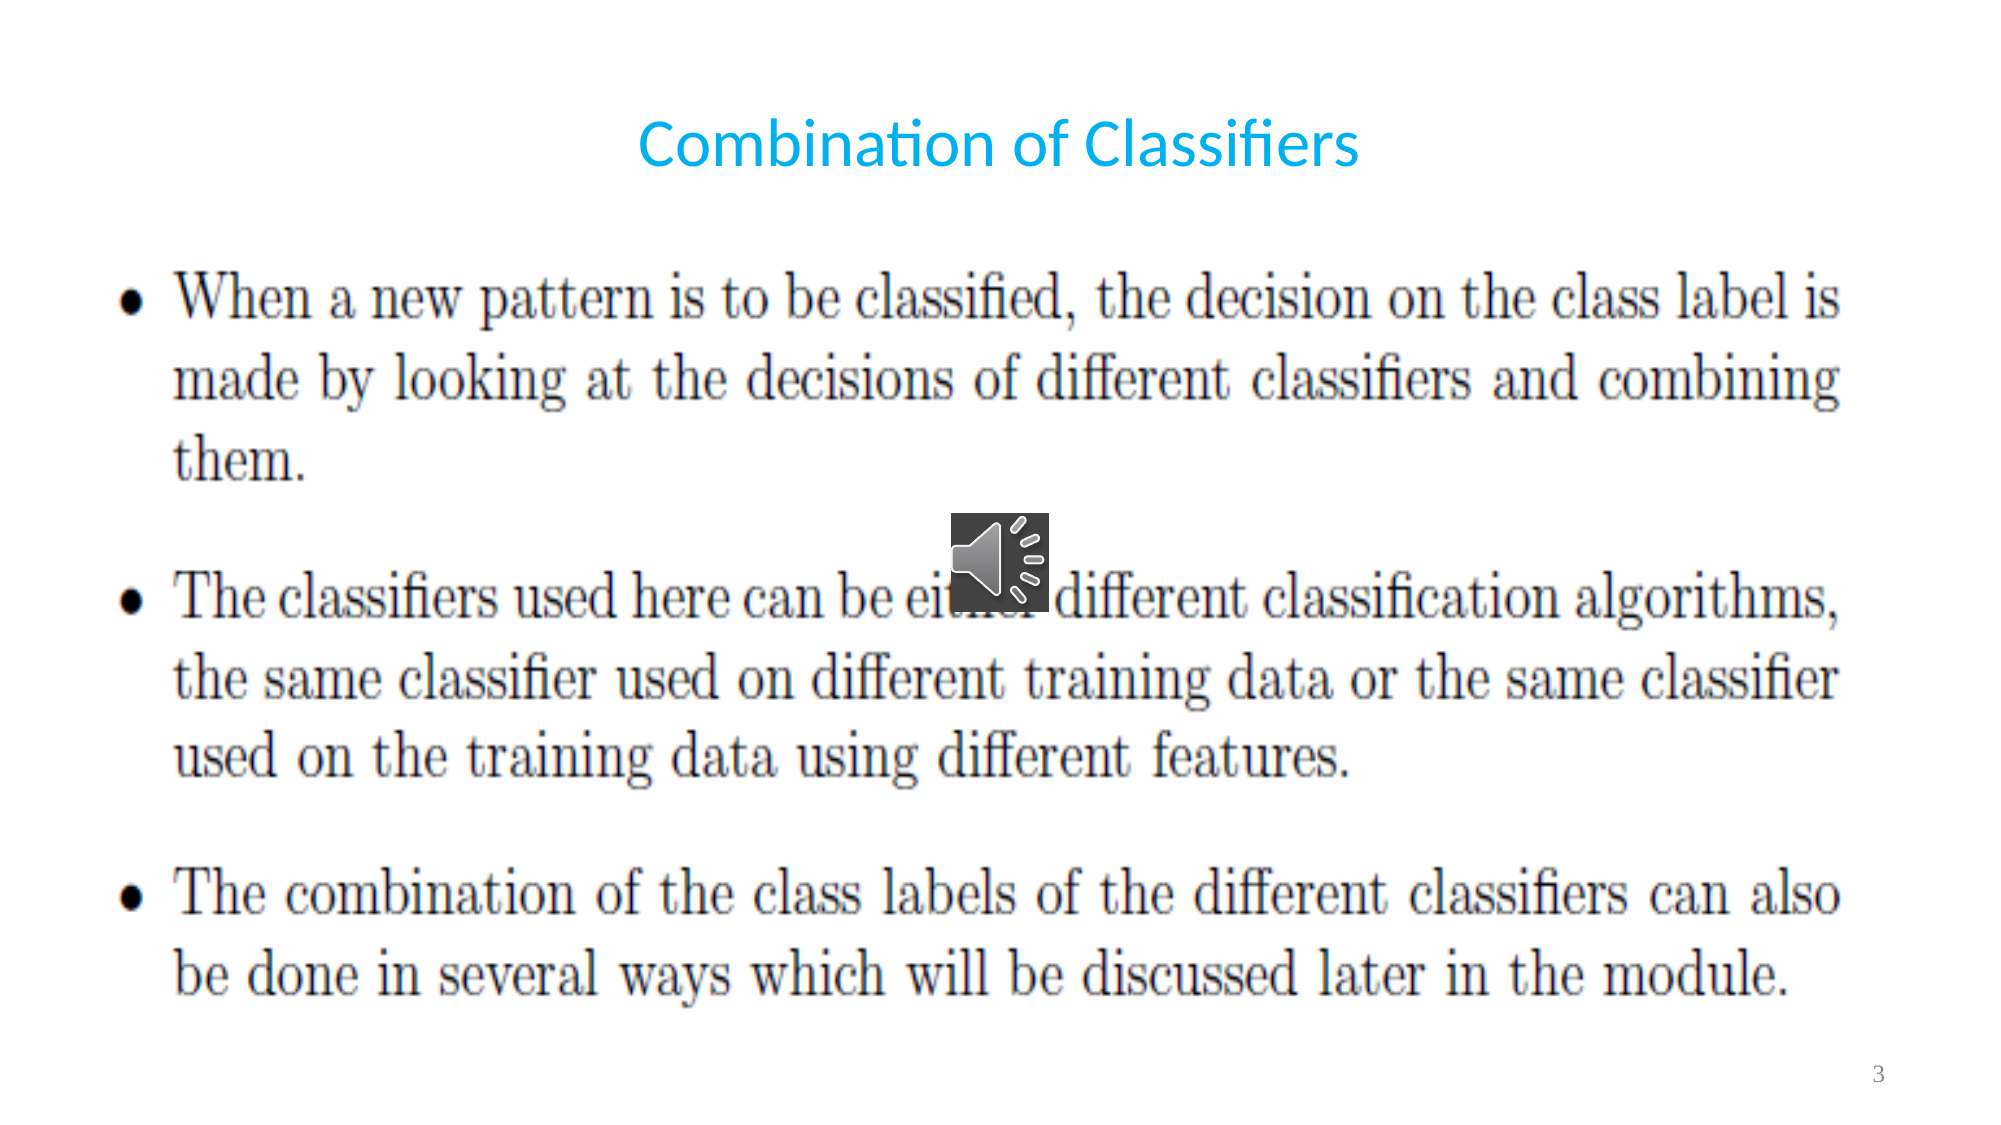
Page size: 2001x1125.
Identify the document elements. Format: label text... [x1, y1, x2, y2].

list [99, 232, 1901, 1043]
title Combination of Classifiers [99, 45, 1900, 229]
picture [949, 512, 1051, 613]
slide_number 3 [1433, 1054, 1900, 1103]
